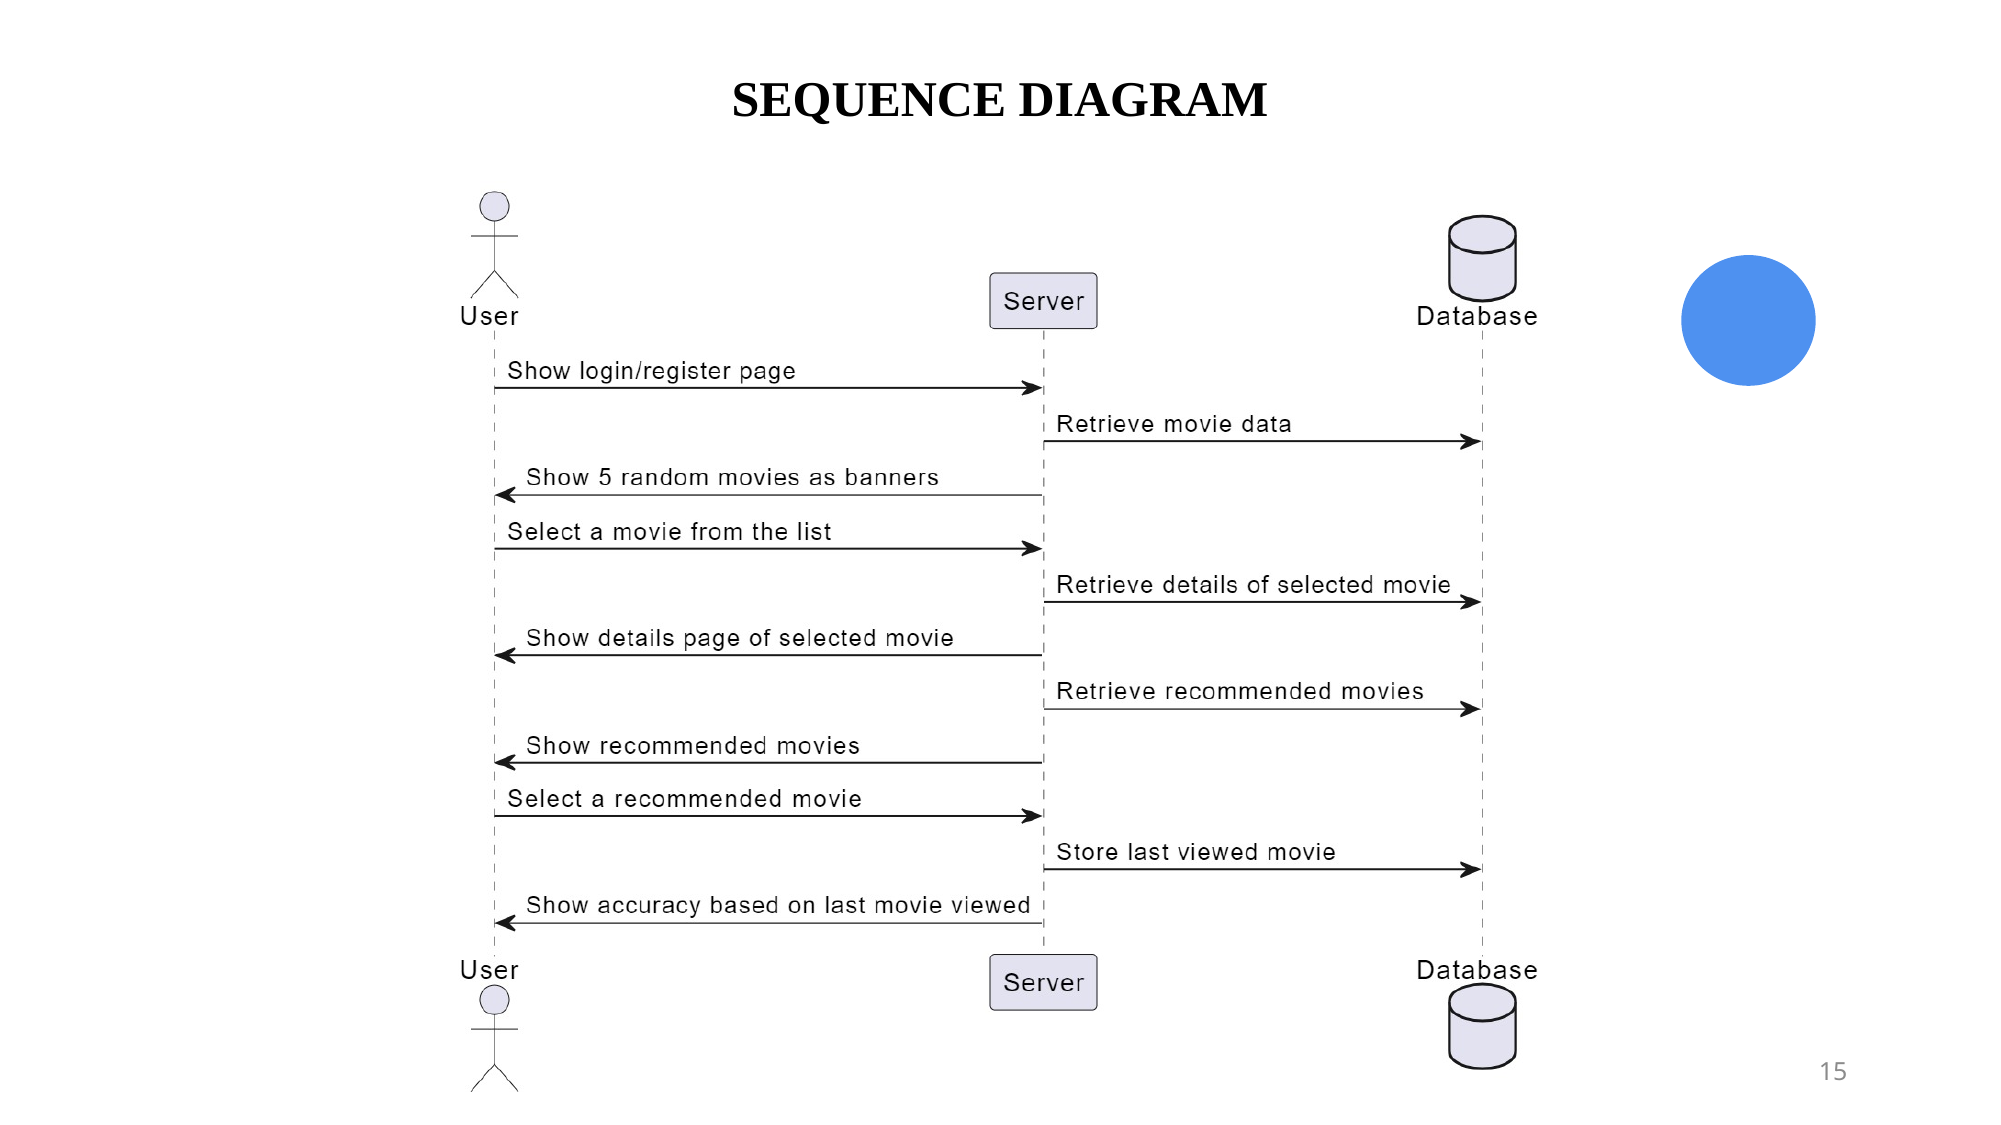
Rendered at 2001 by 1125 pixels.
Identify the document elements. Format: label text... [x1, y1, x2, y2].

text_box SEQUENCE DIAGRAM [647, 59, 1353, 134]
slide_number 15 [1550, 1042, 1863, 1103]
picture [450, 181, 1550, 1103]
